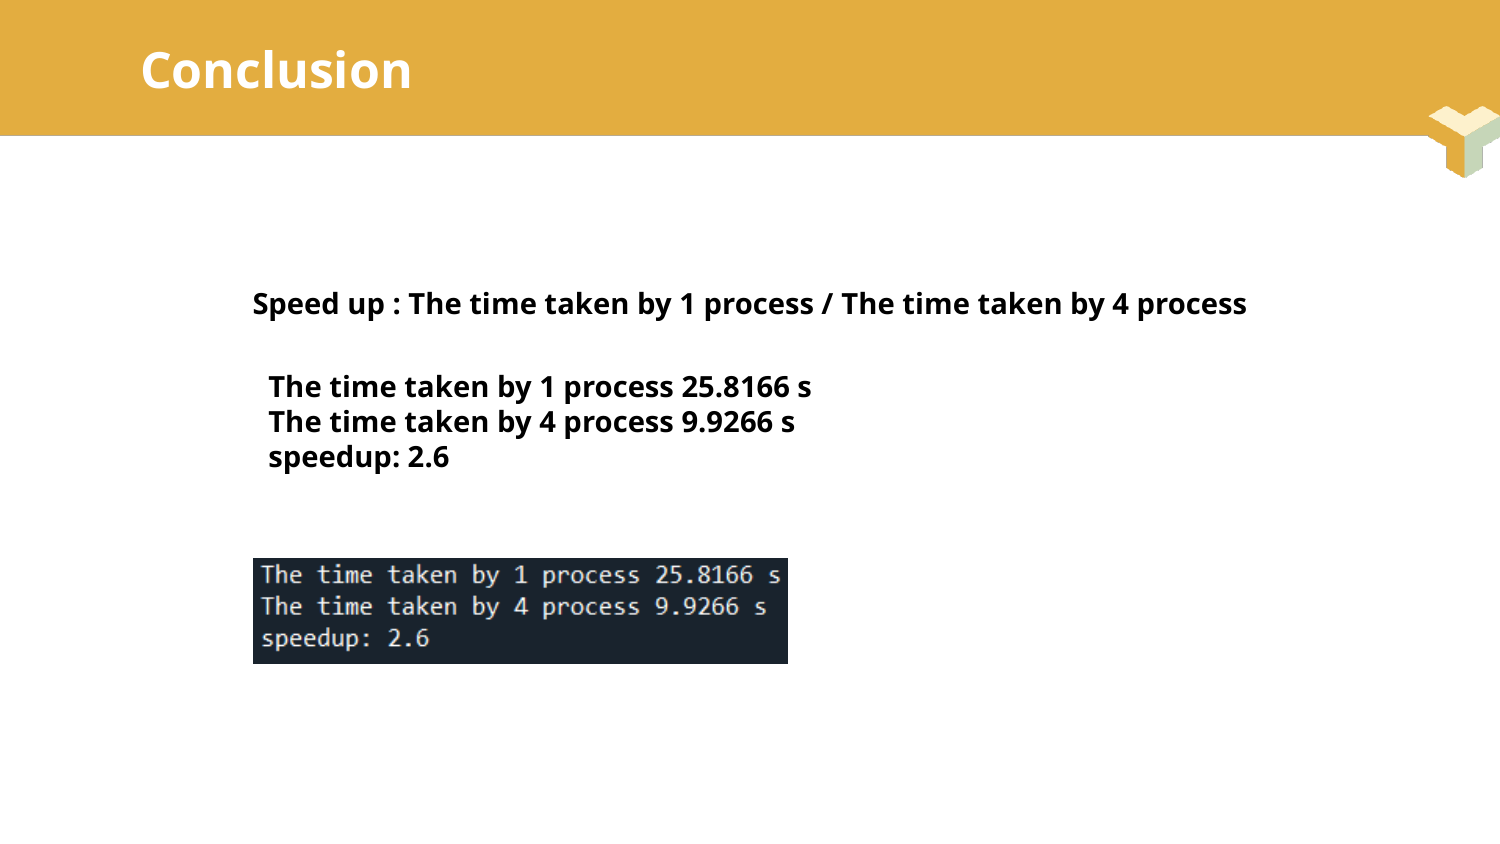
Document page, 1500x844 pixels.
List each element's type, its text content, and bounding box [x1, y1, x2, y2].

text_box The time taken by 1 process 25.8166 s The time taken by 4 process 9.9266 s speedup: 2.6 [253, 353, 1025, 489]
text_box Speed up : The time taken by 1 process / The time taken by 4 process [204, 270, 1295, 335]
picture [253, 558, 788, 664]
picture [0, 0, 1500, 179]
